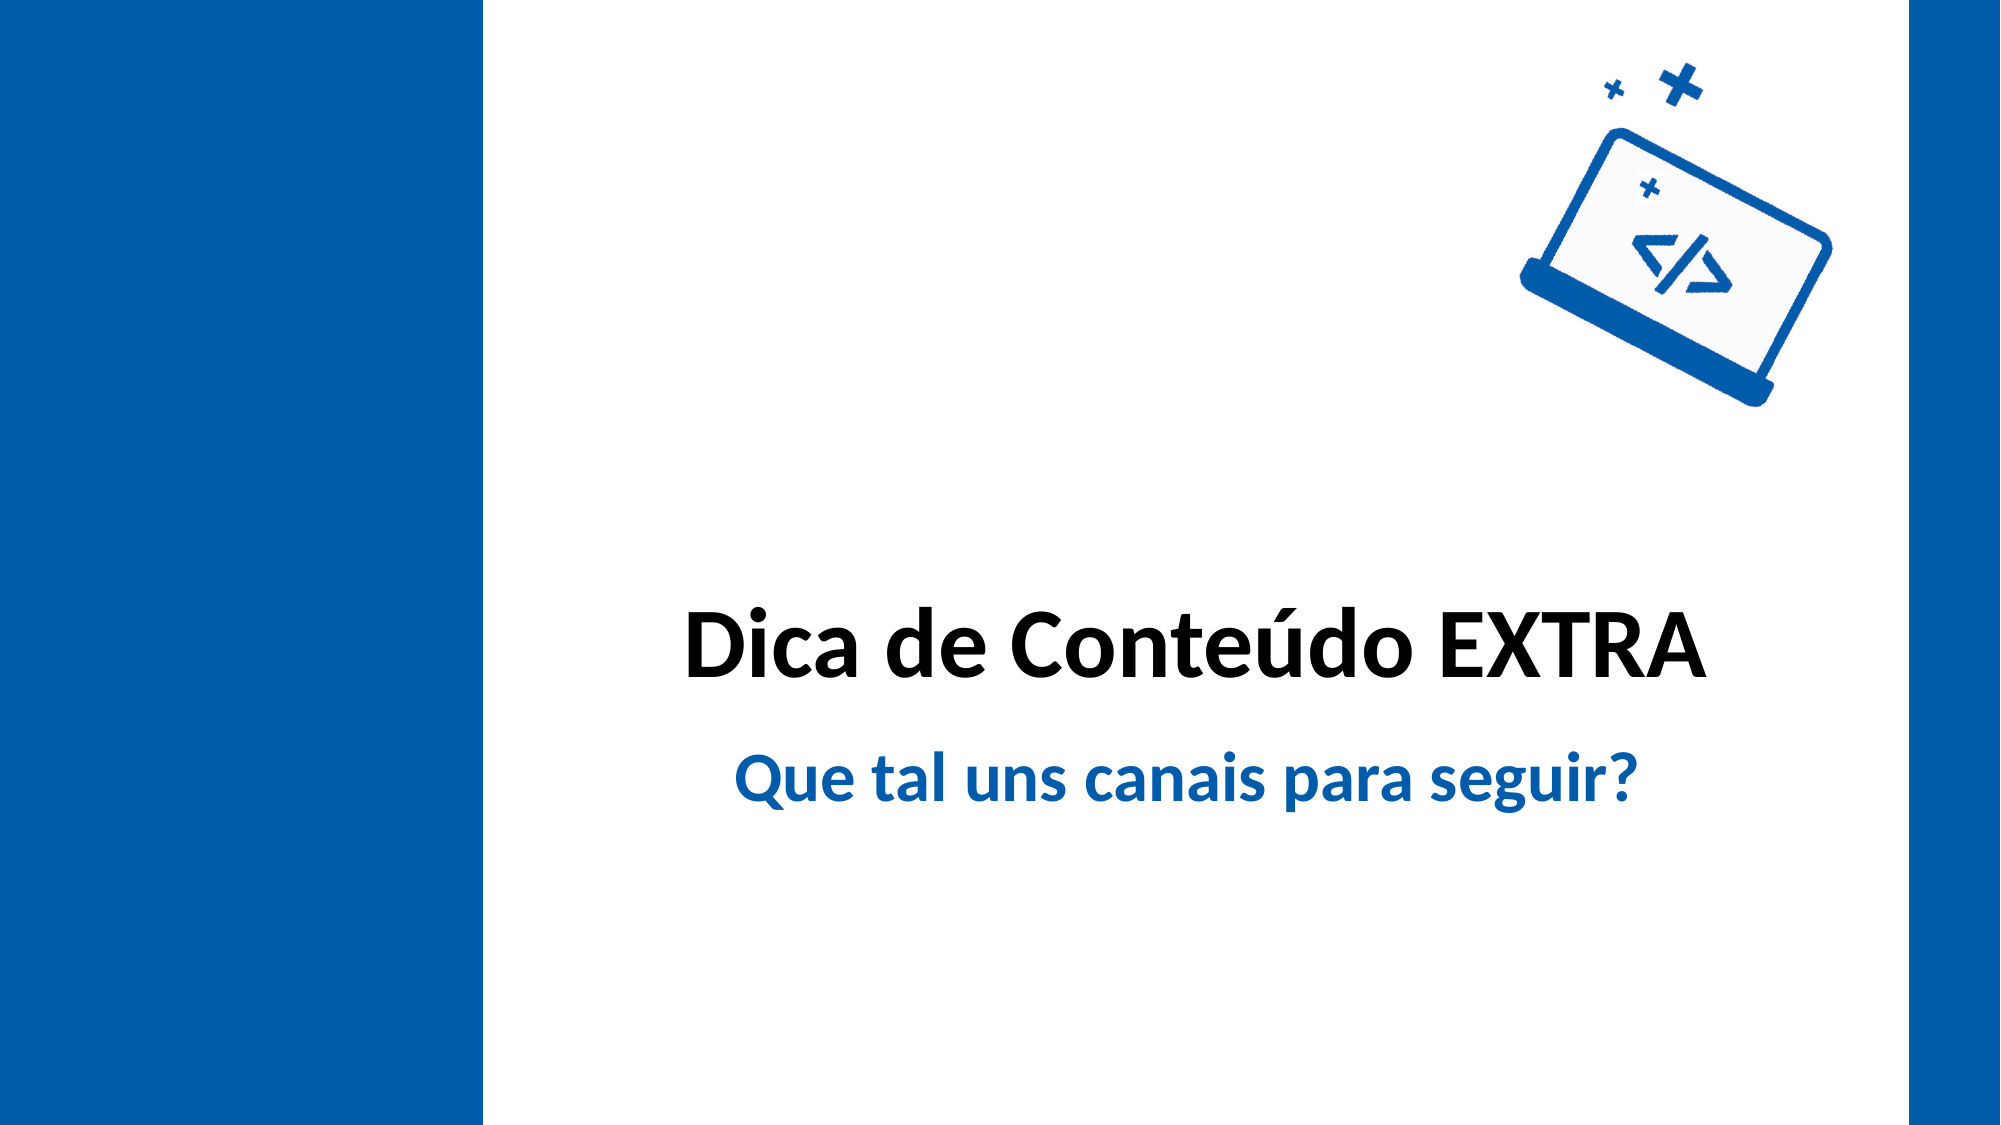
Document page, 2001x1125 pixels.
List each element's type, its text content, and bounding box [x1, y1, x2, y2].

text_box [0, 0, 483, 1125]
picture [1511, 57, 1839, 419]
text_box Dica de Conteúdo EXTRA [508, 562, 1883, 724]
text_box [1909, 0, 2000, 1125]
text_box Que tal uns canais para seguir? [719, 723, 1676, 823]
